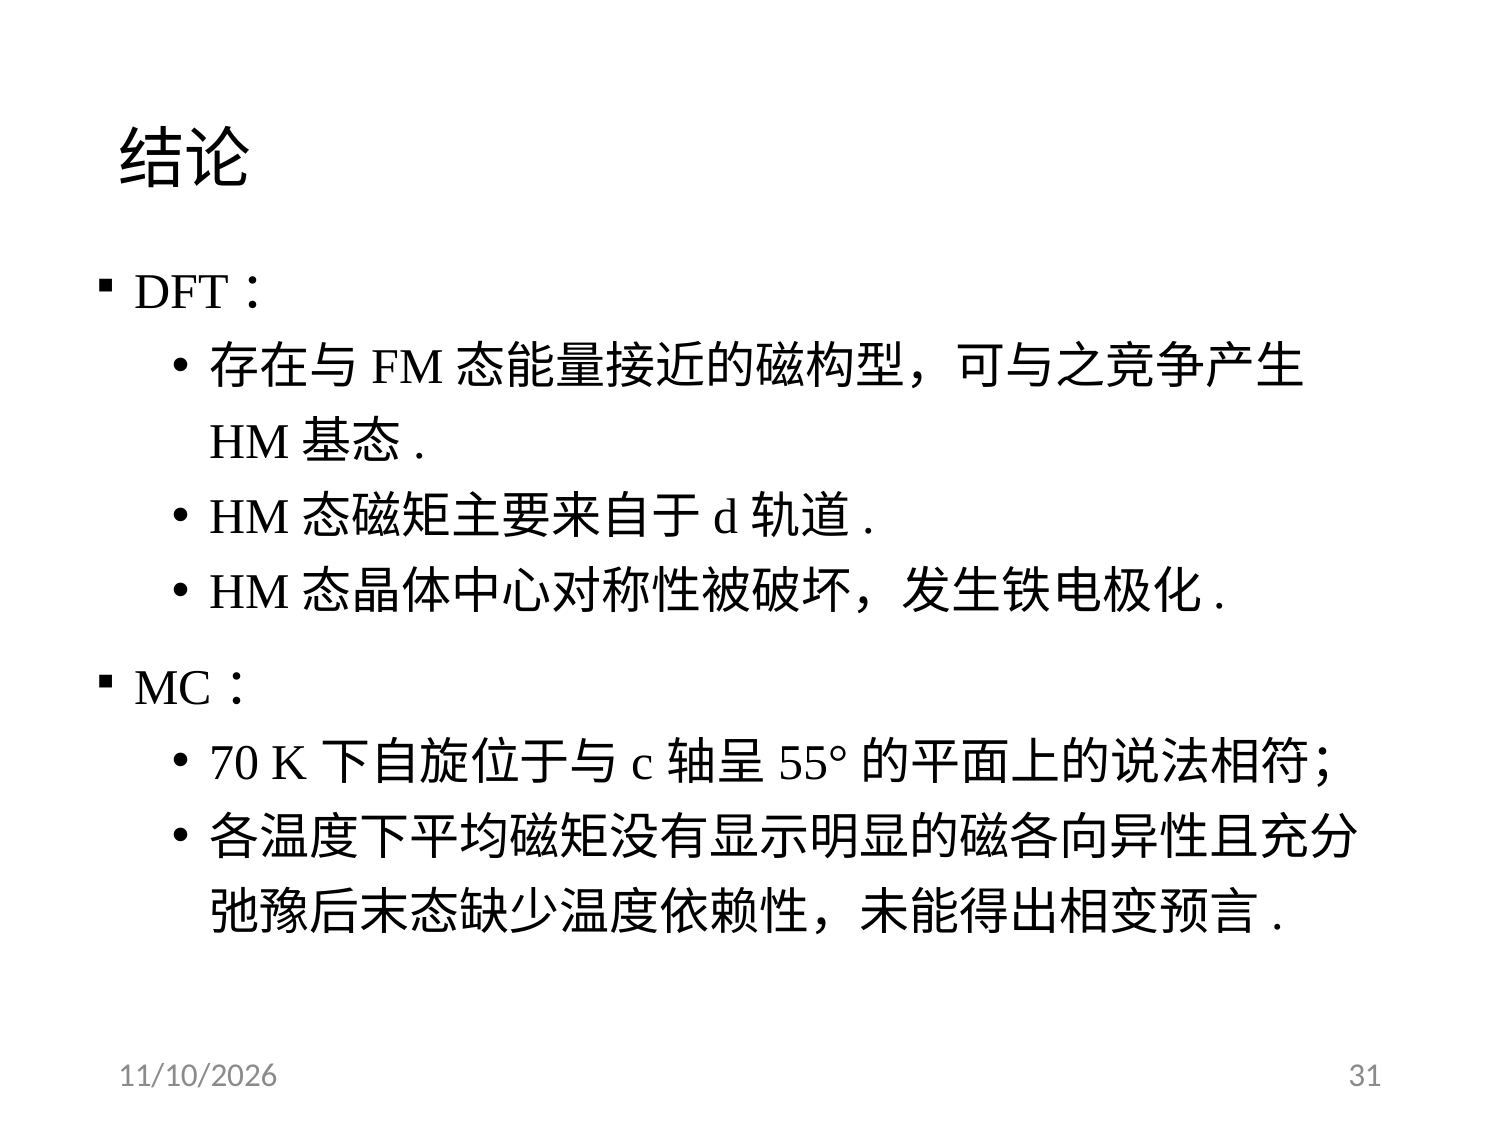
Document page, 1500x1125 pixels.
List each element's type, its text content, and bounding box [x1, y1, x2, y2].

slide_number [103, 1042, 441, 1103]
list DFT： 存在与FM态能量接近的磁构型，可与之竞争产生HM基态. HM态磁矩主要来自于d轨道. HM态晶体中心对称性被破坏，发生铁电极化. MC： 70 K下自旋位于与c轴呈55°的平面上的说法相符； 各温度下平均磁矩没有显示明显的磁各向异性且充分弛豫后末态缺少温度依赖性，未能得出相变预言. [81, 236, 1376, 1043]
slide_number 30 [1059, 1042, 1397, 1103]
title 结论 [103, 52, 1397, 271]
